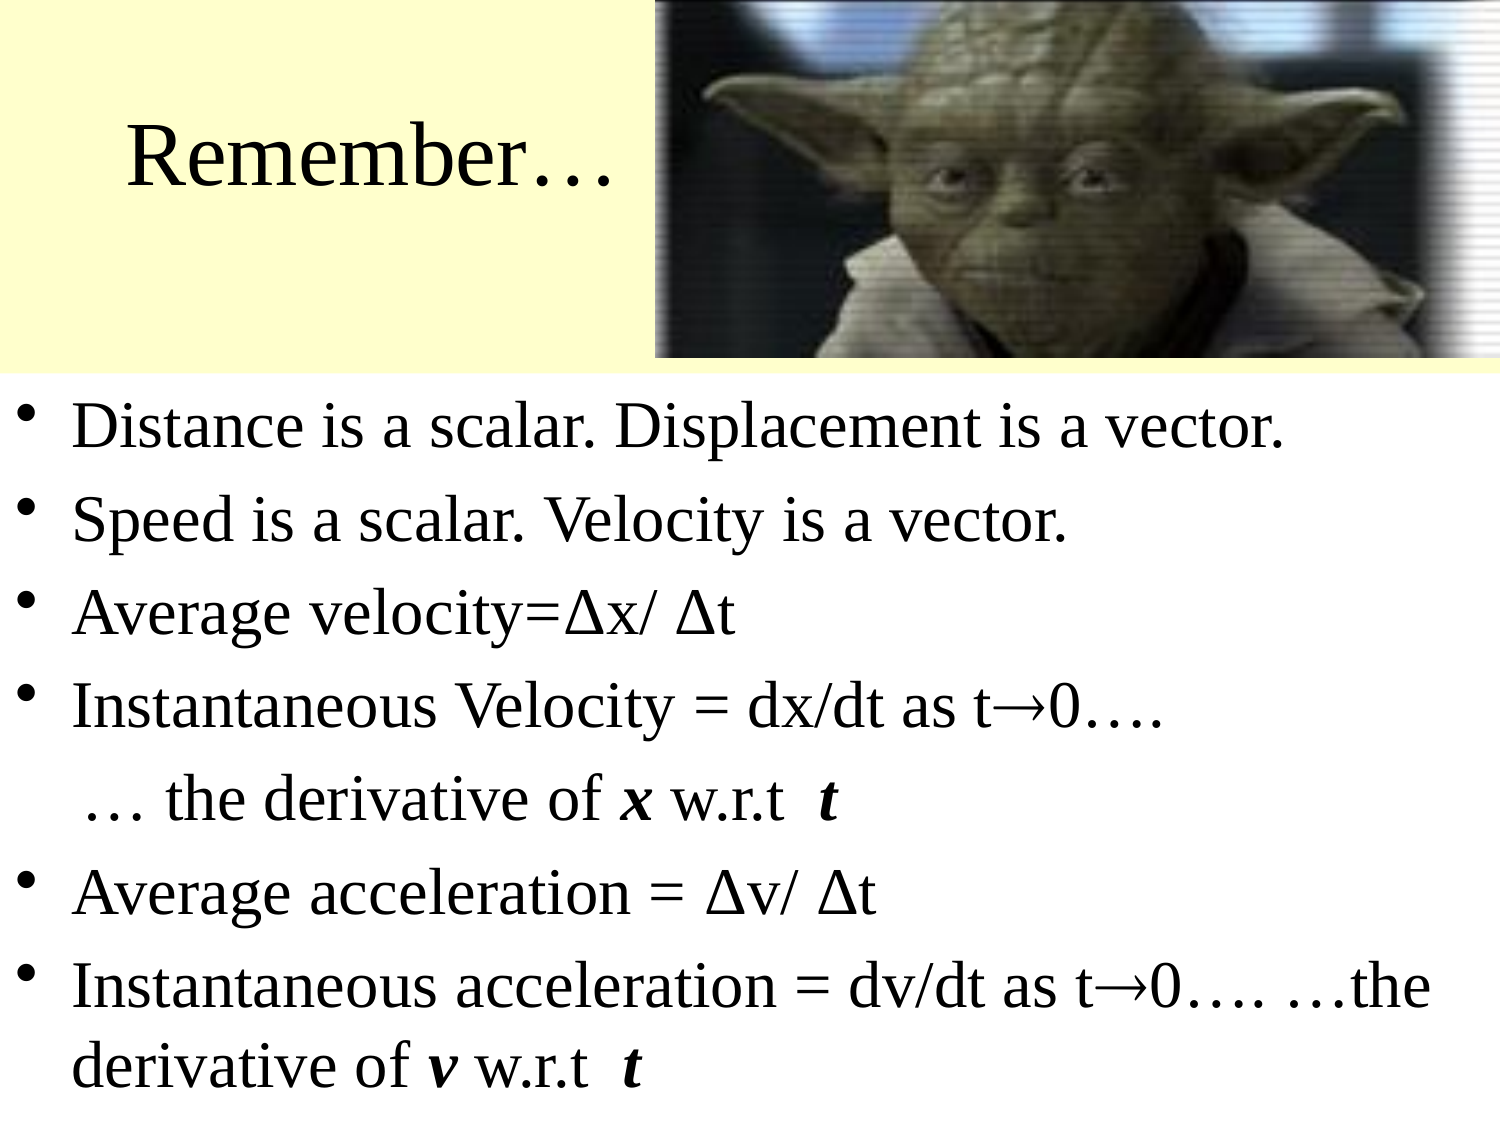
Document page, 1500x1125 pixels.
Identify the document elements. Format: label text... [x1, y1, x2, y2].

picture [655, 0, 1500, 359]
list Distance is a scalar. Displacement is a vector. Speed is a scalar. Velocity is a vector. Average velocity=Δx/ Δt Instantaneous Velocity = dx/dt as t0…. … the derivative of x w.r.t t Average acceleration = Δv/ Δt Instantaneous acceleration = dv/dt as t0…. …the derivative of v w.r.t t [0, 373, 1500, 1125]
title Remember… [0, 54, 650, 243]
